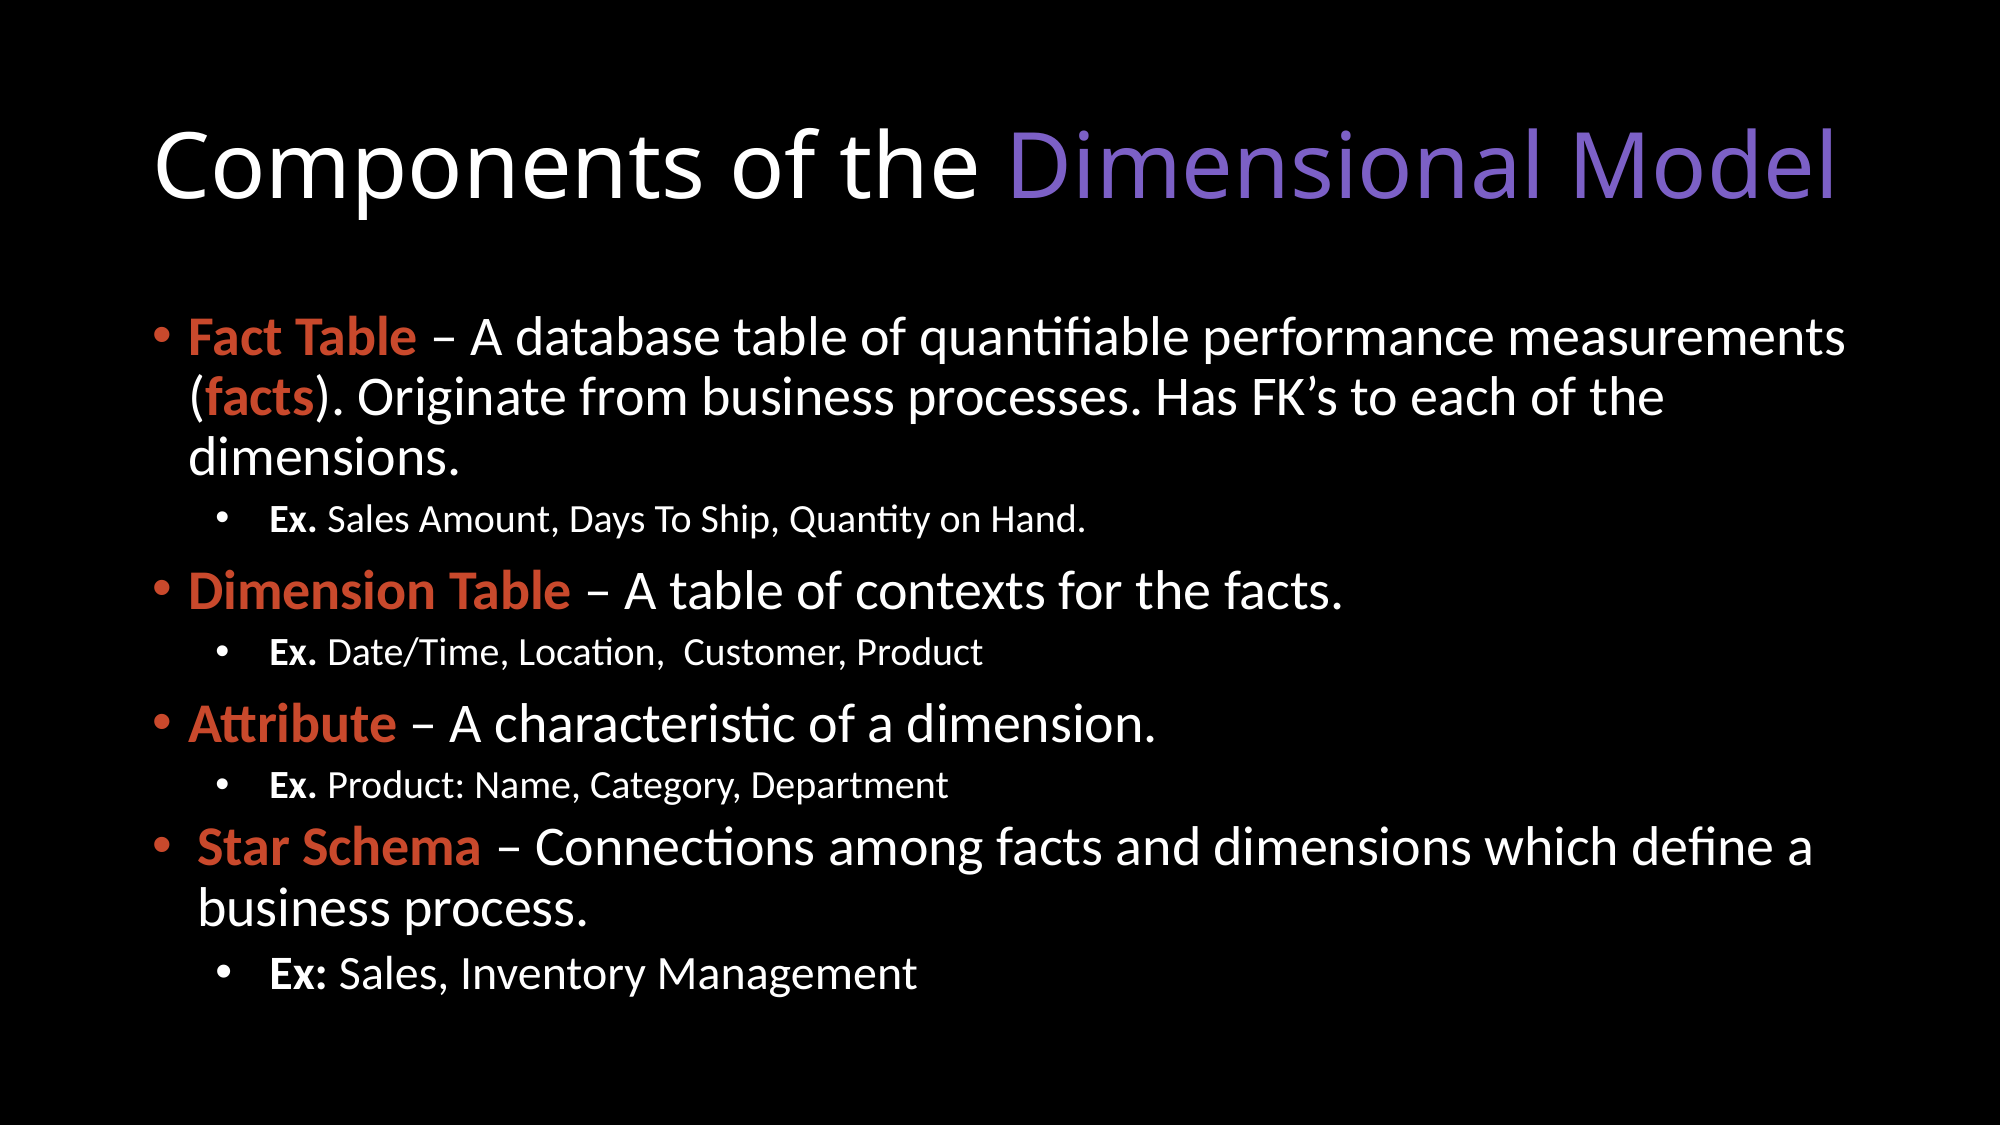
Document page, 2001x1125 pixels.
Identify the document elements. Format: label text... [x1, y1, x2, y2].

title Components of the Dimensional Model [137, 59, 1863, 278]
list Fact Table – A database table of quantifiable performance measurements (facts). Originate from business processes. Has FK’s to each of the dimensions. Ex. Sales Amount, Days To Ship, Quantity on Hand. Dimension Table – A table of contexts for the facts. Ex. Date/Time, Location, Customer, Product Attribute – A characteristic of a dimension. Ex. Product: Name, Category, Department Star Schema – Connections among facts and dimensions which define a business process. Ex: Sales, Inventory Management [137, 299, 1863, 1014]
